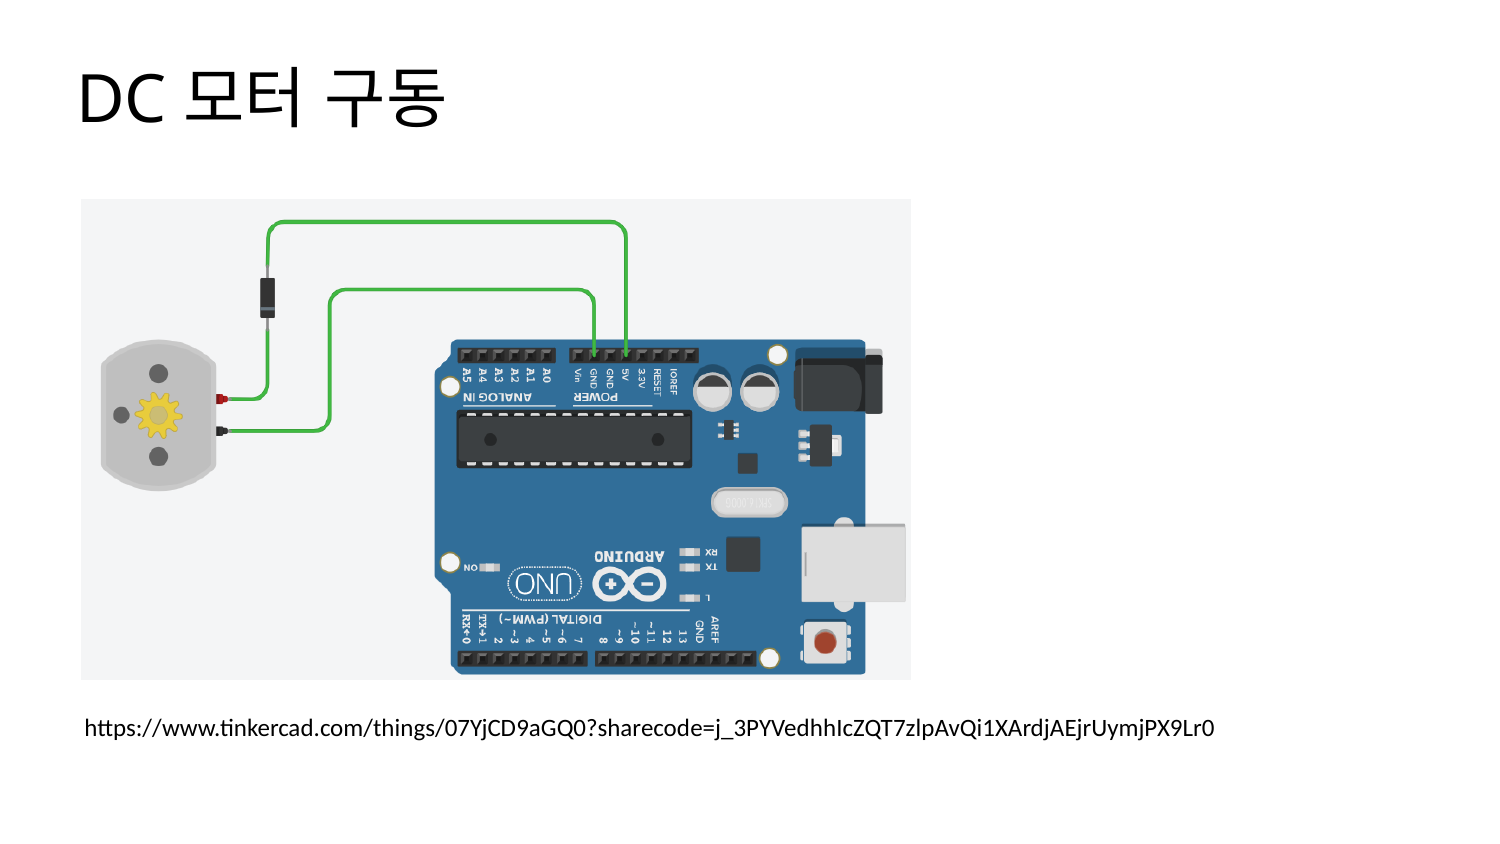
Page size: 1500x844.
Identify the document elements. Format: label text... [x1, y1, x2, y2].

text_box https://www.tinkercad.com/things/07YjCD9aGQ0?sharecode=j_3PYVedhhIcZQT7zlpAvQi1XArdjAEjrUymjPX9Lr0 [69, 704, 1413, 749]
text_box DC모터 구동 [61, 48, 1006, 143]
picture [81, 199, 911, 680]
